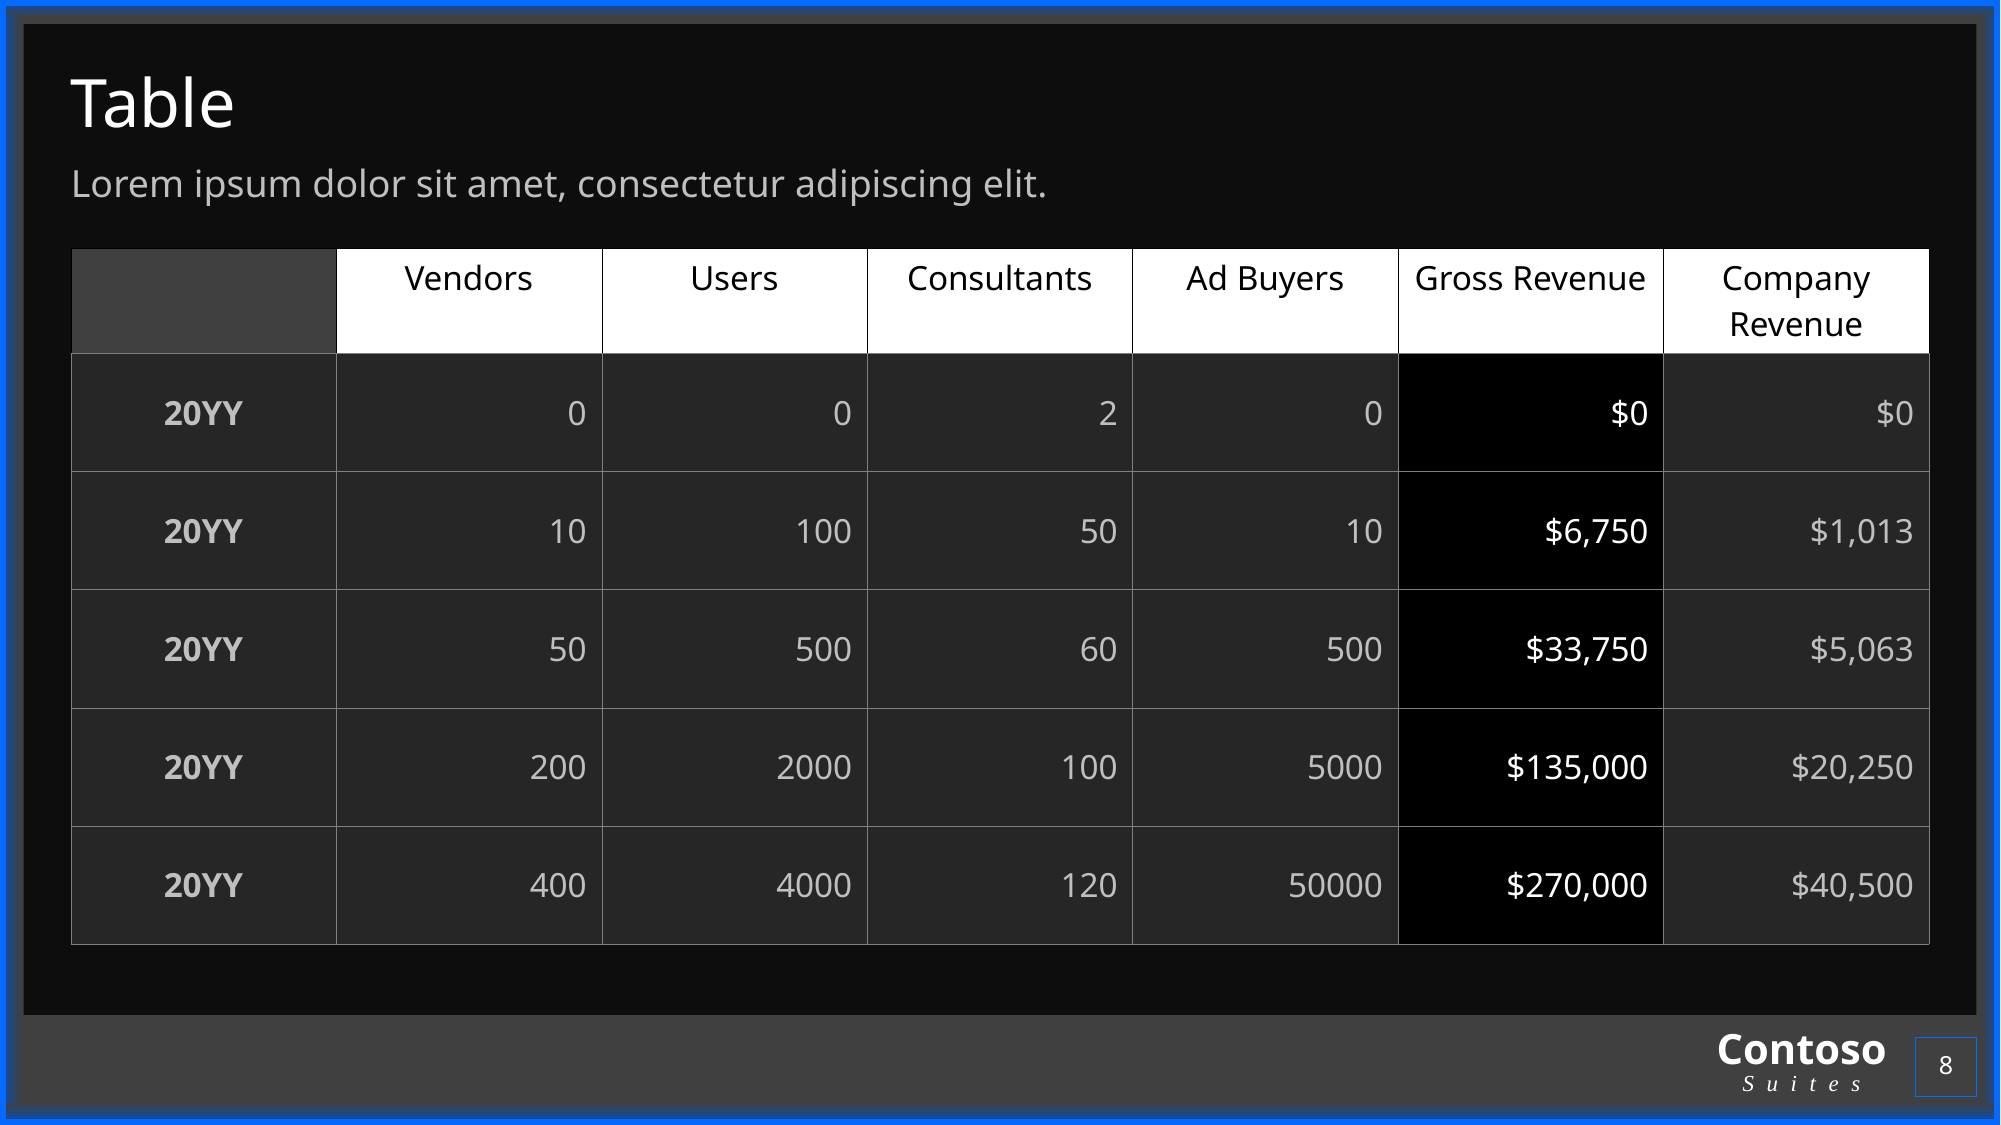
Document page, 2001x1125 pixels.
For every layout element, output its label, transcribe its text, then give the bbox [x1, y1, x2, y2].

table_cell $0 [1664, 354, 1929, 471]
table_cell 60 [868, 590, 1132, 708]
table_cell 200 [337, 709, 602, 826]
table_cell 2000 [603, 709, 867, 826]
table_cell 400 [337, 827, 602, 944]
table_header Users [603, 249, 867, 353]
table_cell 10 [1133, 472, 1398, 589]
table_cell $40,500 [1664, 827, 1929, 944]
table_cell $135,000 [1399, 709, 1663, 826]
table_cell $6,750 [1399, 472, 1663, 589]
table_cell $33,750 [1399, 590, 1663, 708]
table_cell 20YY [72, 472, 336, 589]
table_cell 0 [337, 354, 602, 471]
table_cell 100 [603, 472, 867, 589]
table_cell 500 [1133, 590, 1398, 708]
table_cell 4000 [603, 827, 867, 944]
table_cell 0 [603, 354, 867, 471]
table_cell 5000 [1133, 709, 1398, 826]
table_cell 20YY [72, 590, 336, 708]
table_header Company Revenue [1664, 249, 1929, 353]
table_header [72, 249, 336, 353]
table_cell 50 [868, 472, 1132, 589]
table_cell $20,250 [1664, 709, 1929, 826]
table_cell $0 [1399, 354, 1663, 471]
table_cell 2 [868, 354, 1132, 471]
list Lorem ipsum dolor sit amet, consectetur adipiscing elit. [70, 165, 1931, 225]
table_header Gross Revenue [1399, 249, 1663, 353]
table_cell 10 [337, 472, 602, 589]
table_cell 100 [868, 709, 1132, 826]
title Table [70, 70, 1932, 142]
table_cell $270,000 [1399, 827, 1663, 944]
table_header Vendors [337, 249, 602, 353]
table_cell 20YY [72, 827, 336, 944]
table_cell 50 [337, 590, 602, 708]
table_cell $5,063 [1664, 590, 1929, 708]
table_cell 20YY [72, 709, 336, 826]
table_header Consultants [868, 249, 1132, 353]
table_cell 20YY [72, 354, 336, 471]
slide_number 8 [1915, 1037, 1977, 1097]
table_cell 50000 [1133, 827, 1398, 944]
table_cell 0 [1133, 354, 1398, 471]
table_cell $1,013 [1664, 472, 1929, 589]
table_cell 500 [603, 590, 867, 708]
table_header Ad Buyers [1133, 249, 1398, 353]
table_cell 120 [868, 827, 1132, 944]
